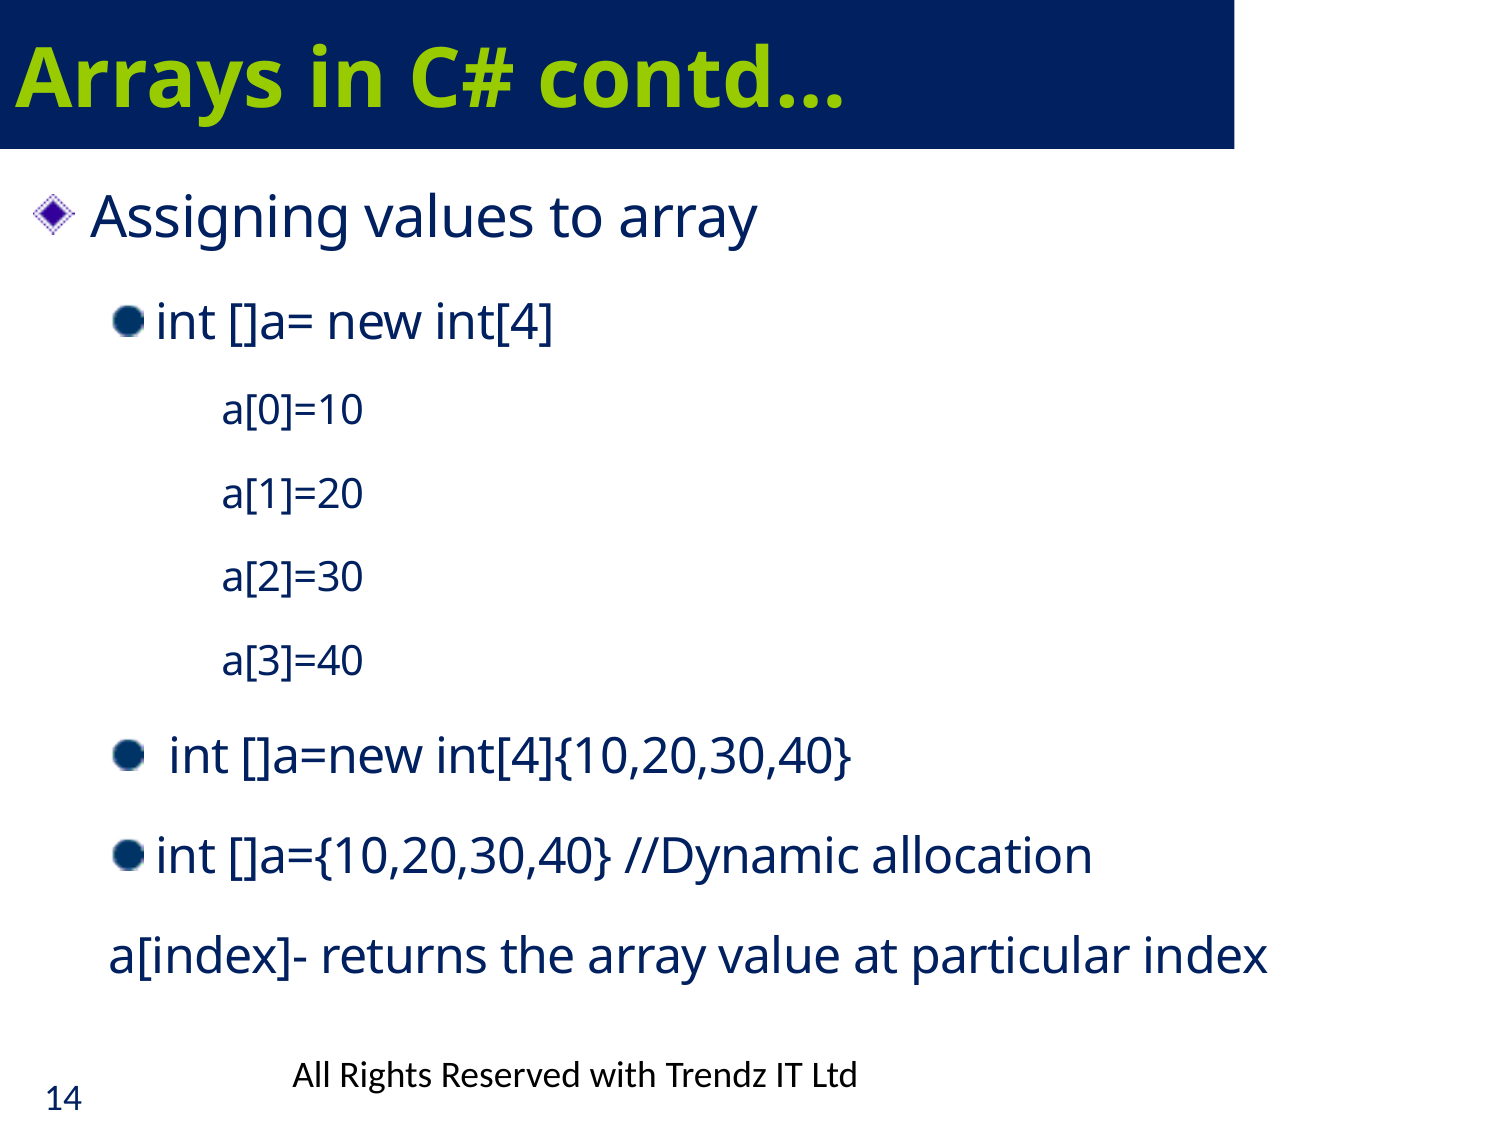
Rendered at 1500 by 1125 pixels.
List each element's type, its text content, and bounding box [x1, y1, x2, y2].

picture [33, 194, 75, 235]
picture [108, 835, 144, 871]
footer All Rights Reserved with Trendz IT Ltd [277, 1042, 1500, 1125]
picture [108, 735, 144, 771]
slide_number 14 [29, 1065, 124, 1125]
picture [108, 301, 144, 337]
list Assigning values to array int []a= new int[4] a[0]=10 a[1]=20 a[2]=30 a[3]=40 int []a=new int[4]{10,20,30,40} int []a={10,20,30,40} //Dynamic allocation a[index]- returns the array value at particular index [18, 137, 1500, 1125]
title Arrays in C# contd… [0, 0, 1235, 149]
